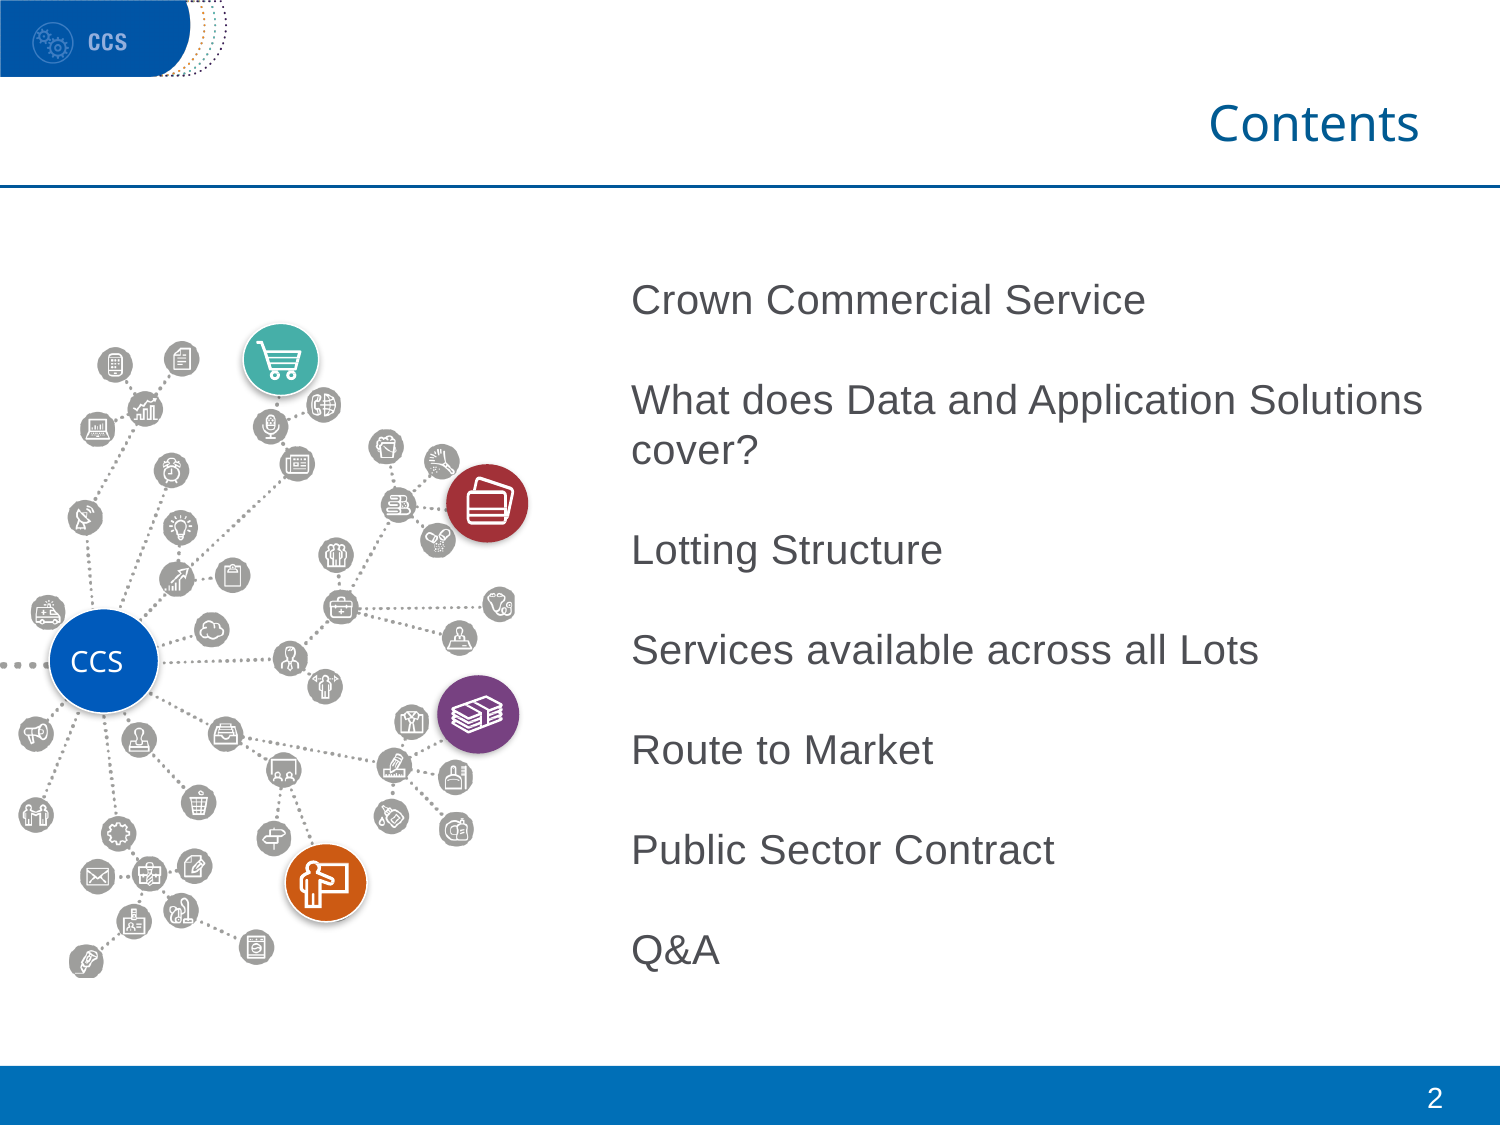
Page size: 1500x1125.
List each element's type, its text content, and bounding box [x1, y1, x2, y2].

text_box Crown Commercial Service What does Data and Application Solutions cover? Lotting Structure Services available across all Lots Route to Market Public Sector Contract Q&A [616, 265, 1470, 1031]
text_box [0, 323, 529, 978]
title Contents [315, 76, 1449, 166]
picture [0, 0, 241, 77]
text_box 2 [1412, 1072, 1459, 1123]
